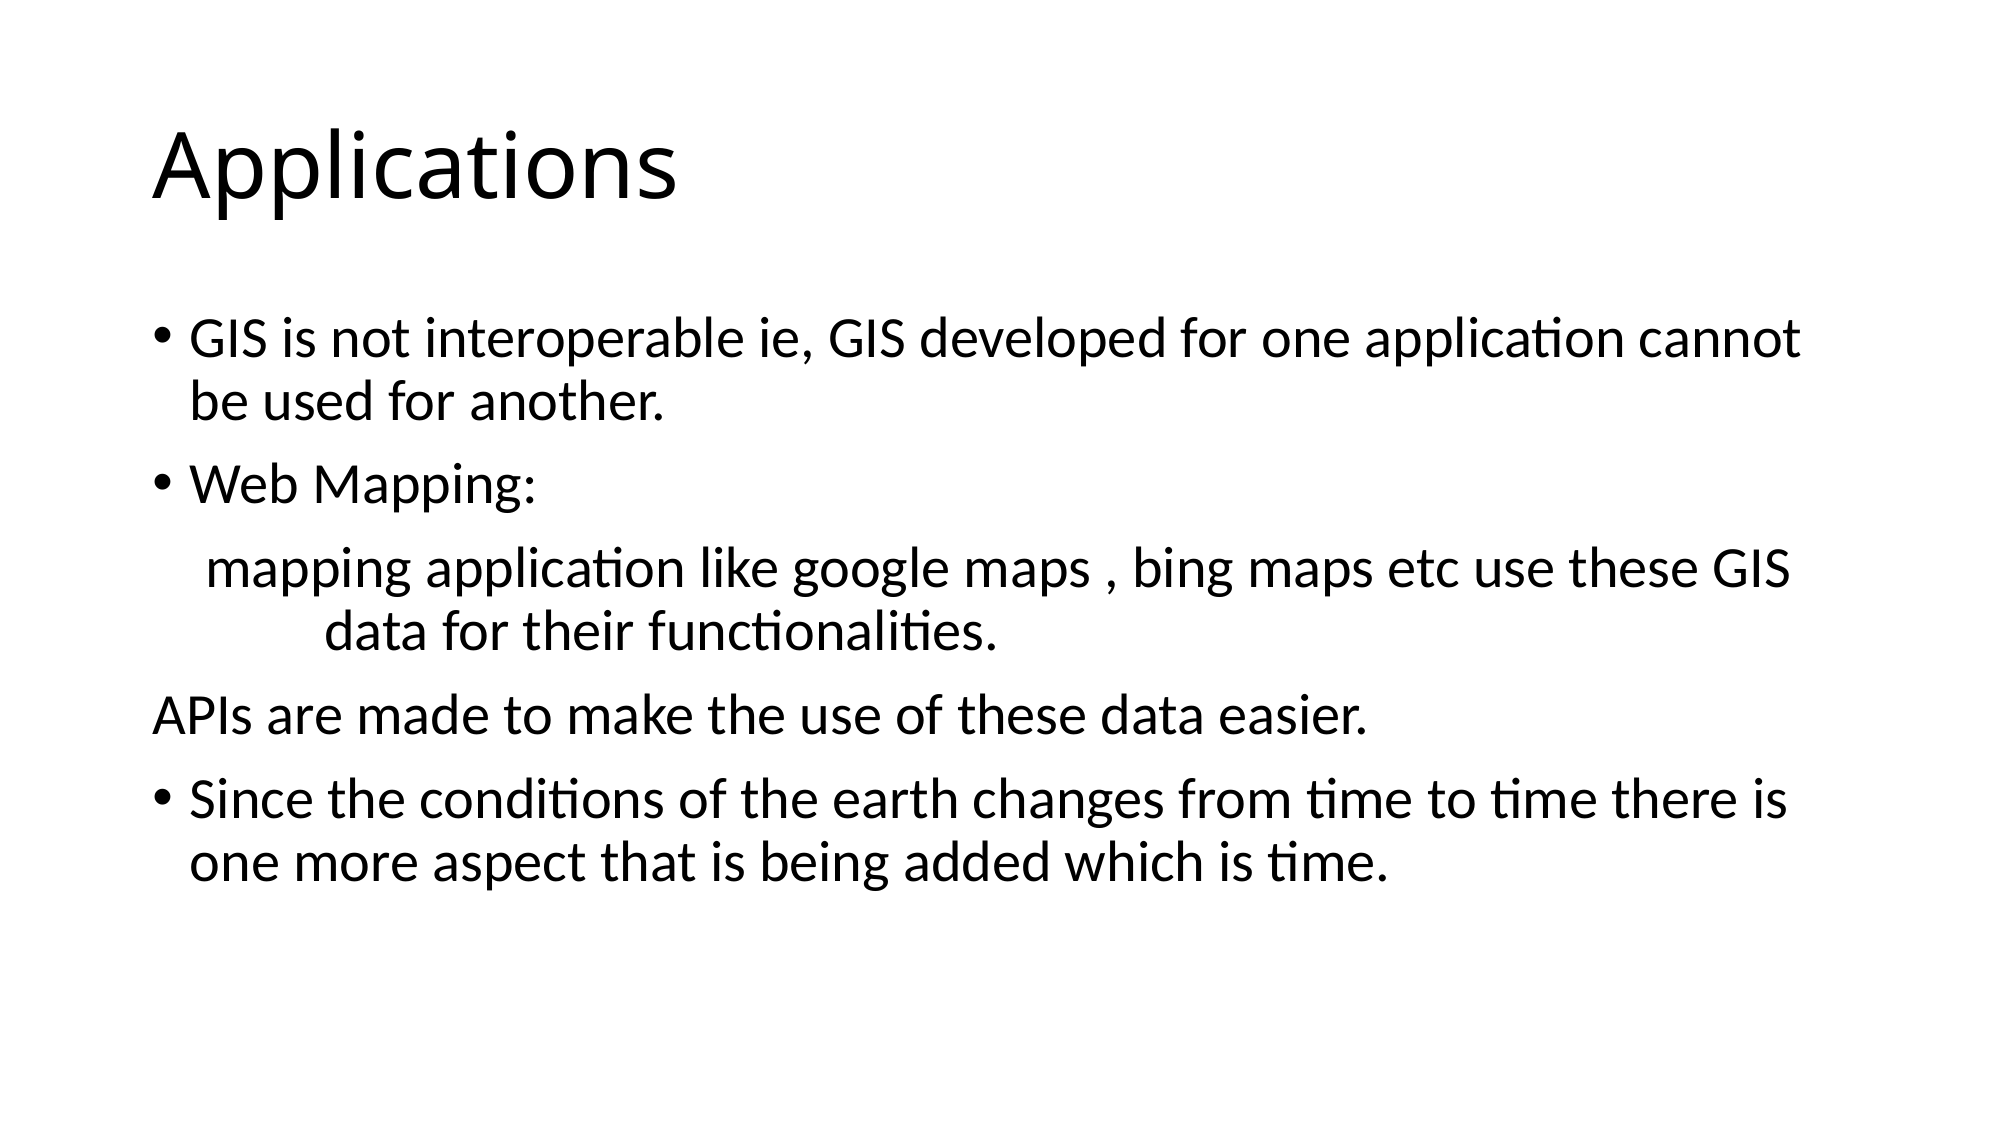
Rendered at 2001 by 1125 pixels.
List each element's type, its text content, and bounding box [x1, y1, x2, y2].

title Applications [137, 59, 1863, 278]
list GIS is not interoperable ie, GIS developed for one application cannot be used for another. Web Mapping: mapping application like google maps , bing maps etc use these GIS data for their functionalities. APIs are made to make the use of these data easier. Since the conditions of the earth changes from time to time there is one more aspect that is being added which is time. [137, 299, 1863, 1014]
